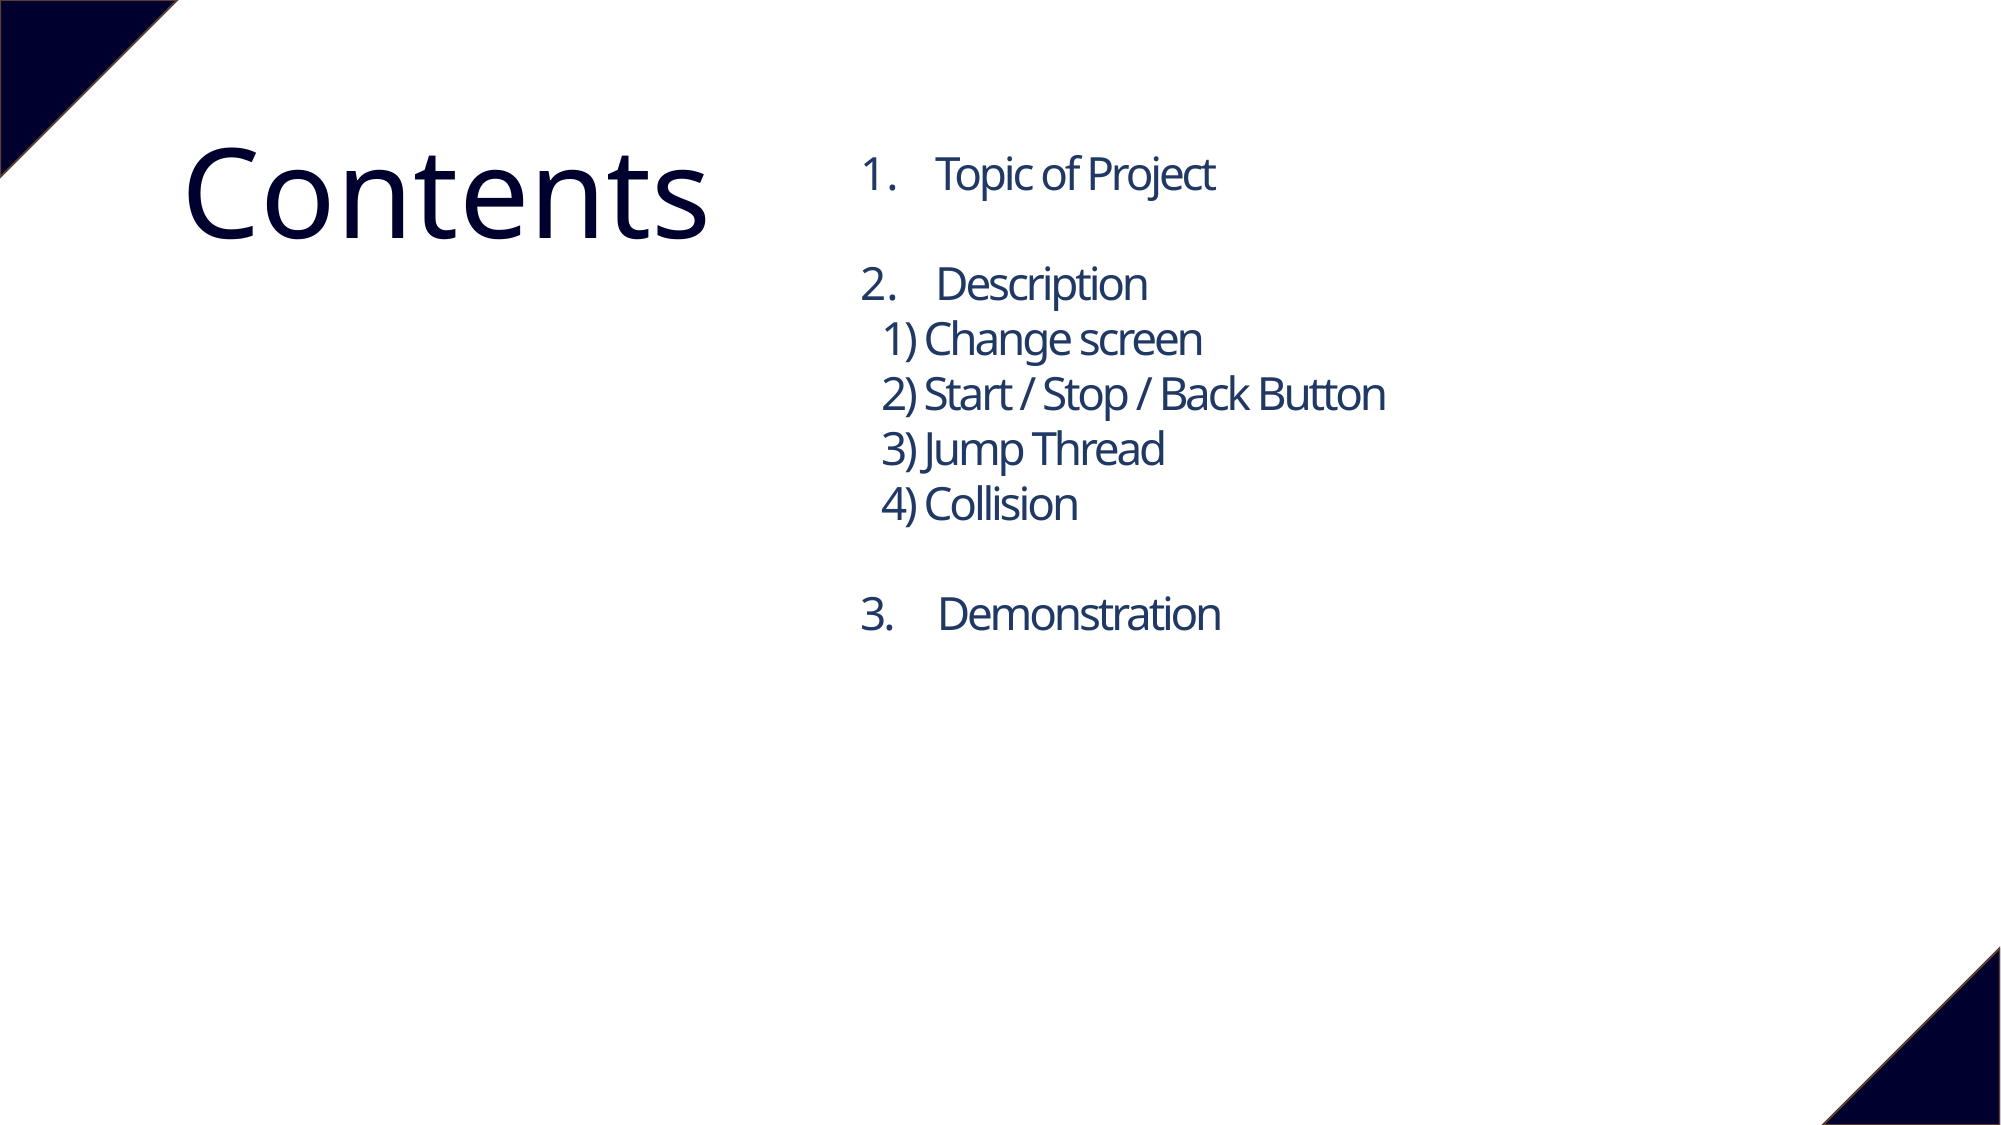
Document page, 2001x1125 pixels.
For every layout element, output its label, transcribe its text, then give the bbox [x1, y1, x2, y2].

text_box Topic of Project Description 1) Change screen 2) Start / Stop / Back Button 3) Jump Thread 4) Collision 3. Demonstration [845, 137, 2000, 1032]
text_box Contents [166, 106, 727, 272]
